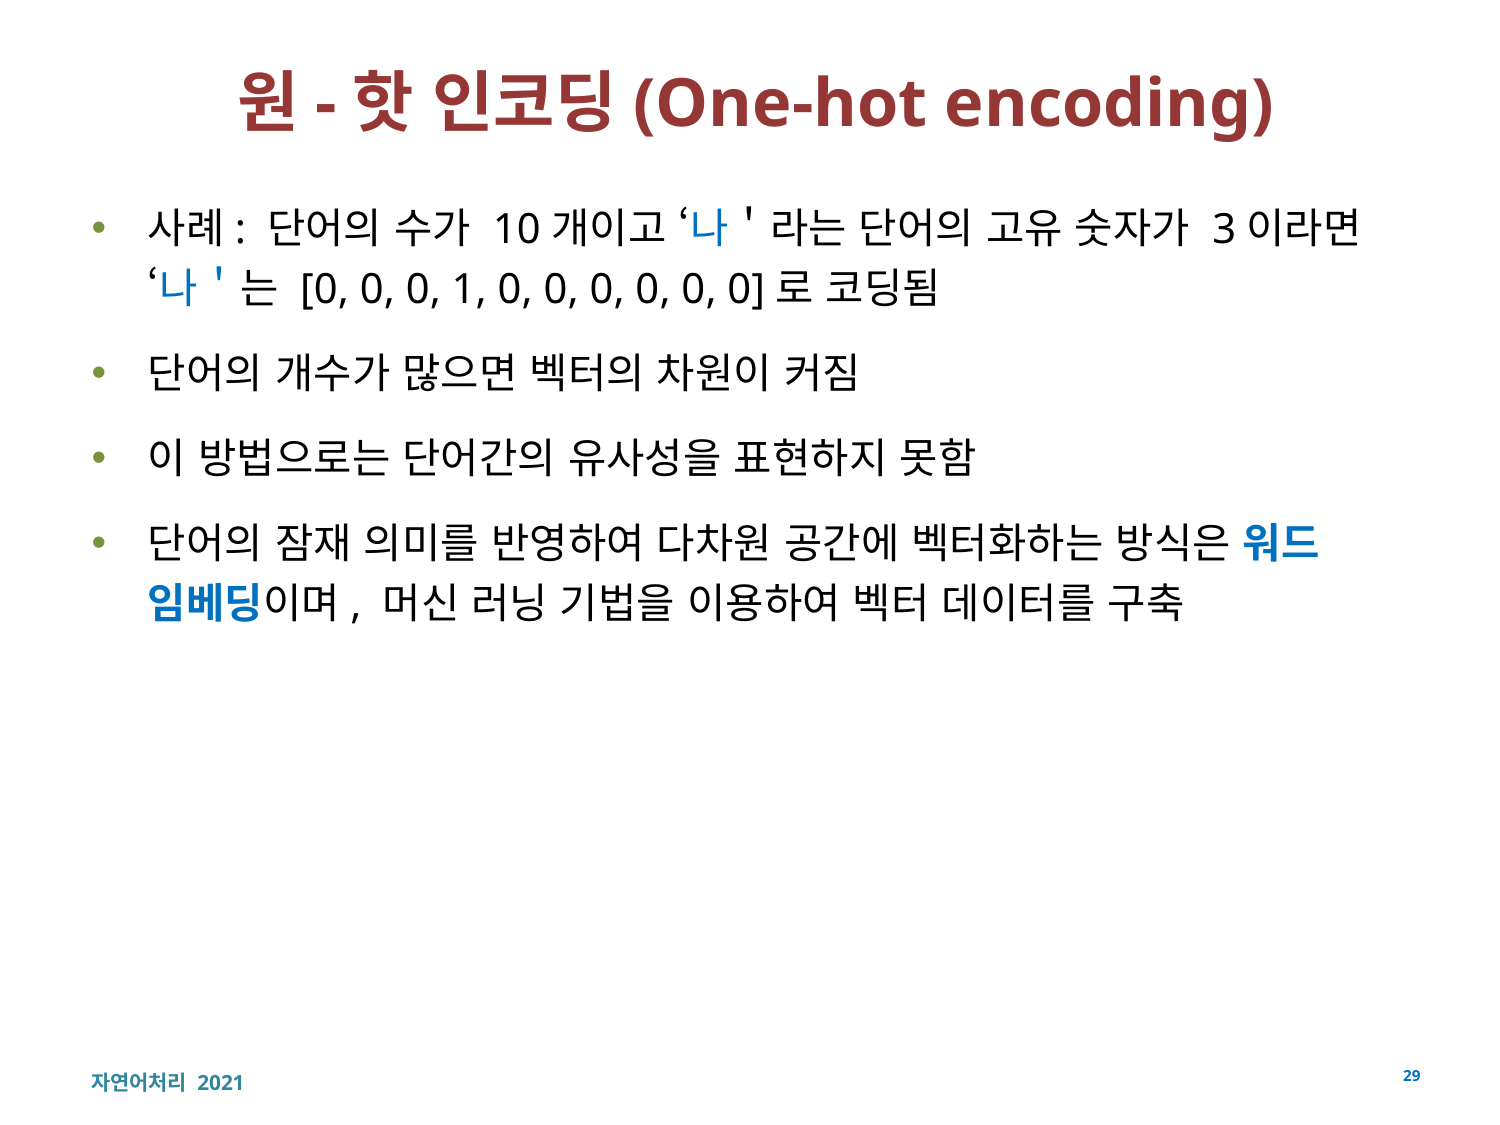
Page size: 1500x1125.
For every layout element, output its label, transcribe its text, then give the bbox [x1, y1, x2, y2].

title 원-핫 인코딩(One-hot encoding) [76, 54, 1437, 145]
list 사례: 단어의 수가 10개이고 ‘나＇라는 단어의 고유 숫자가 3이라면 ‘나＇는 [0, 0, 0, 1, 0, 0, 0, 0, 0, 0]로 코딩됨 단어의 개수가 많으면 벡터의 차원이 커짐 이 방법으로는 단어간의 유사성을 표현하지 못함 단어의 잠재 의미를 반영하여 다차원 공간에 벡터화하는 방식은 워드 임베딩이며, 머신 러닝 기법을 이용하여 벡터 데이터를 구축 [76, 184, 1437, 811]
